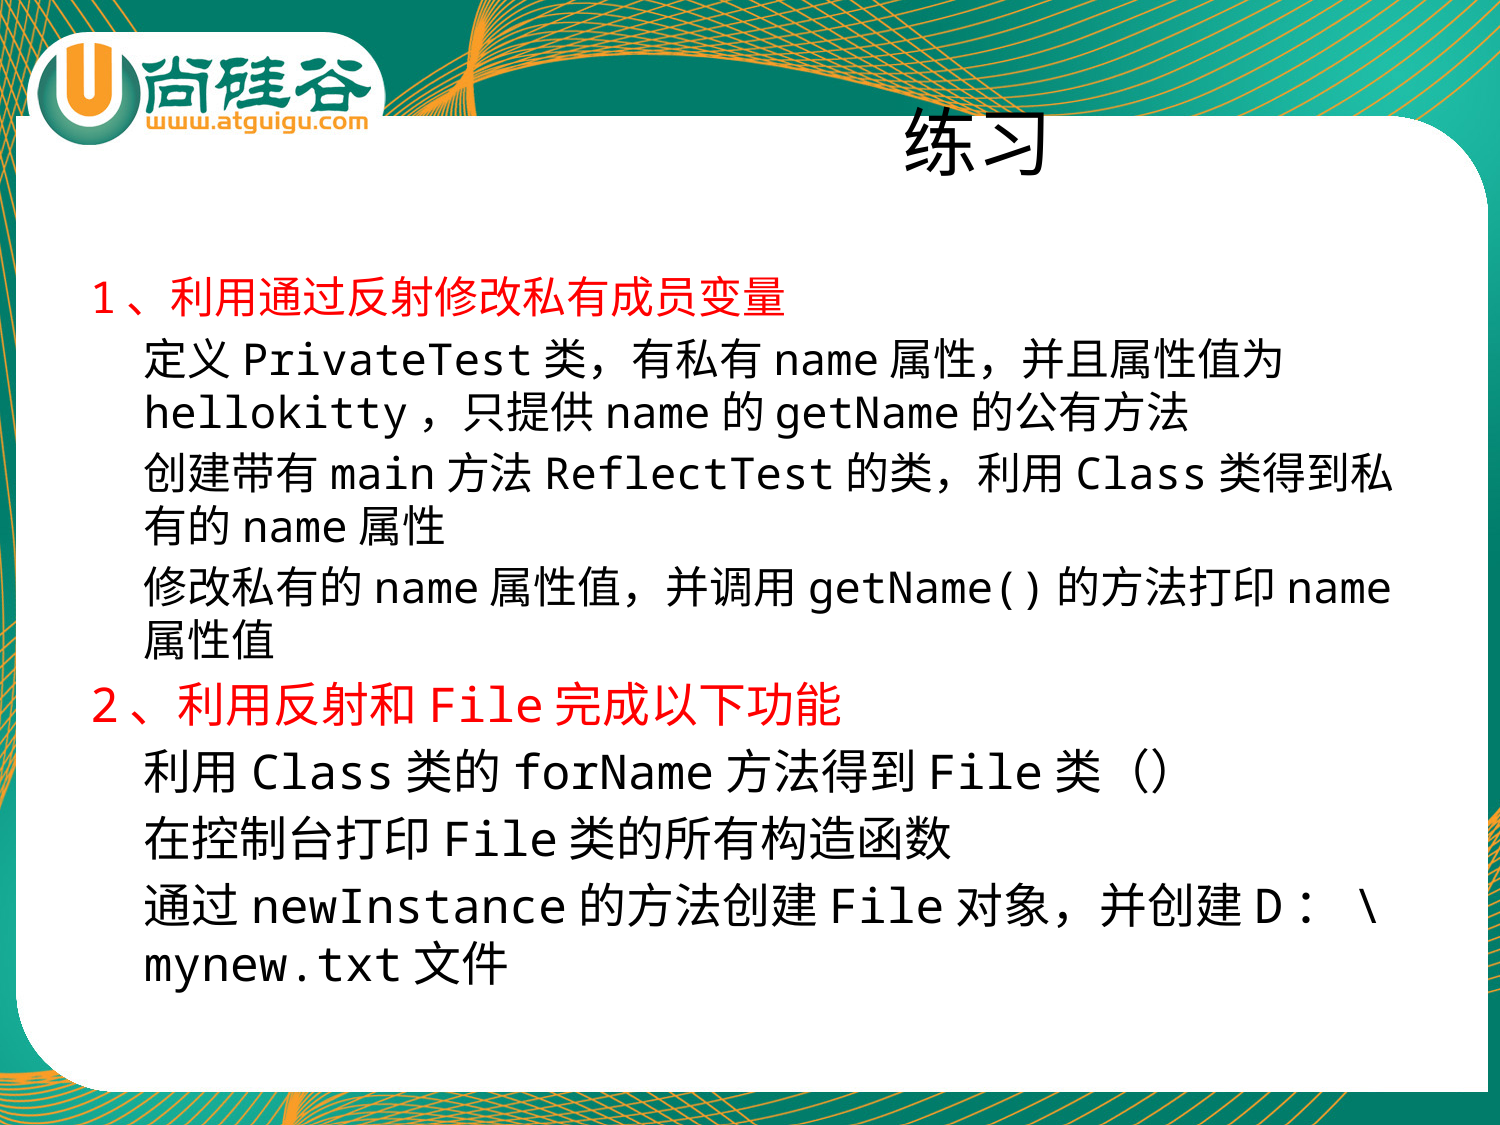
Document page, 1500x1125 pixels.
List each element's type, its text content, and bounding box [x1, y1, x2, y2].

list 1、利用通过反射修改私有成员变量 定义PrivateTest类，有私有name属性，并且属性值为hellokitty，只提供name的getName的公有方法 创建带有main方法ReflectTest的类，利用Class类得到私有的name属性 修改私有的name属性值，并调用getName()的方法打印name属性值 2、利用反射和File完成以下功能 利用Class类的forName方法得到File类（） 在控制台打印File类的所有构造函数 通过newInstance的方法创建File对象，并创建D：\mynew.txt文件 [75, 262, 1425, 1005]
picture [0, 0, 1500, 1125]
title 练习 [302, 70, 1500, 211]
